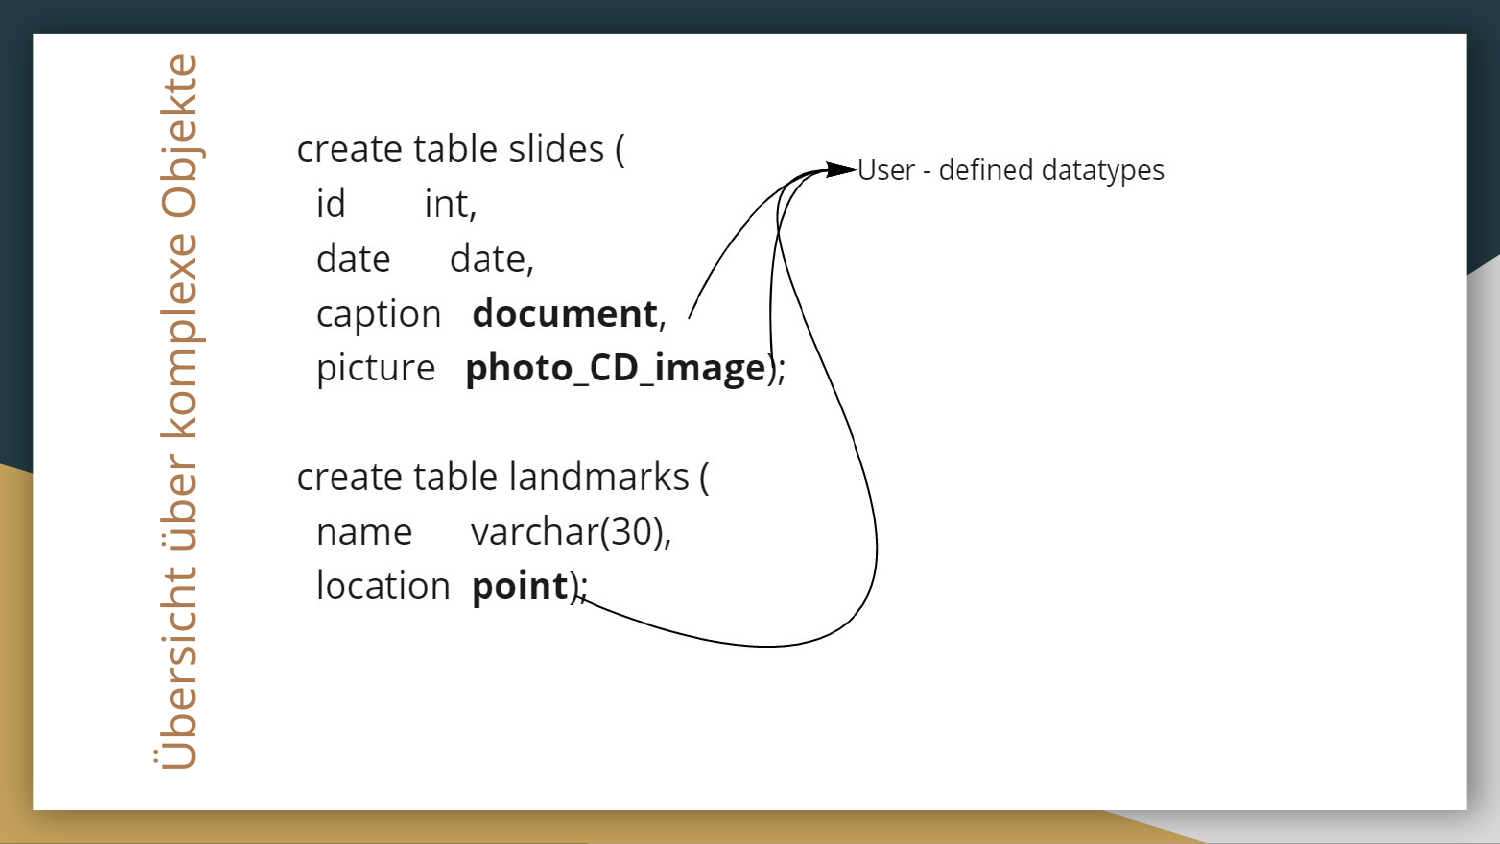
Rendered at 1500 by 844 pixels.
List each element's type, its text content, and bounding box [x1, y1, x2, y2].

picture [228, 79, 1272, 678]
title Übersicht über komplexe Objekte [134, 0, 291, 789]
